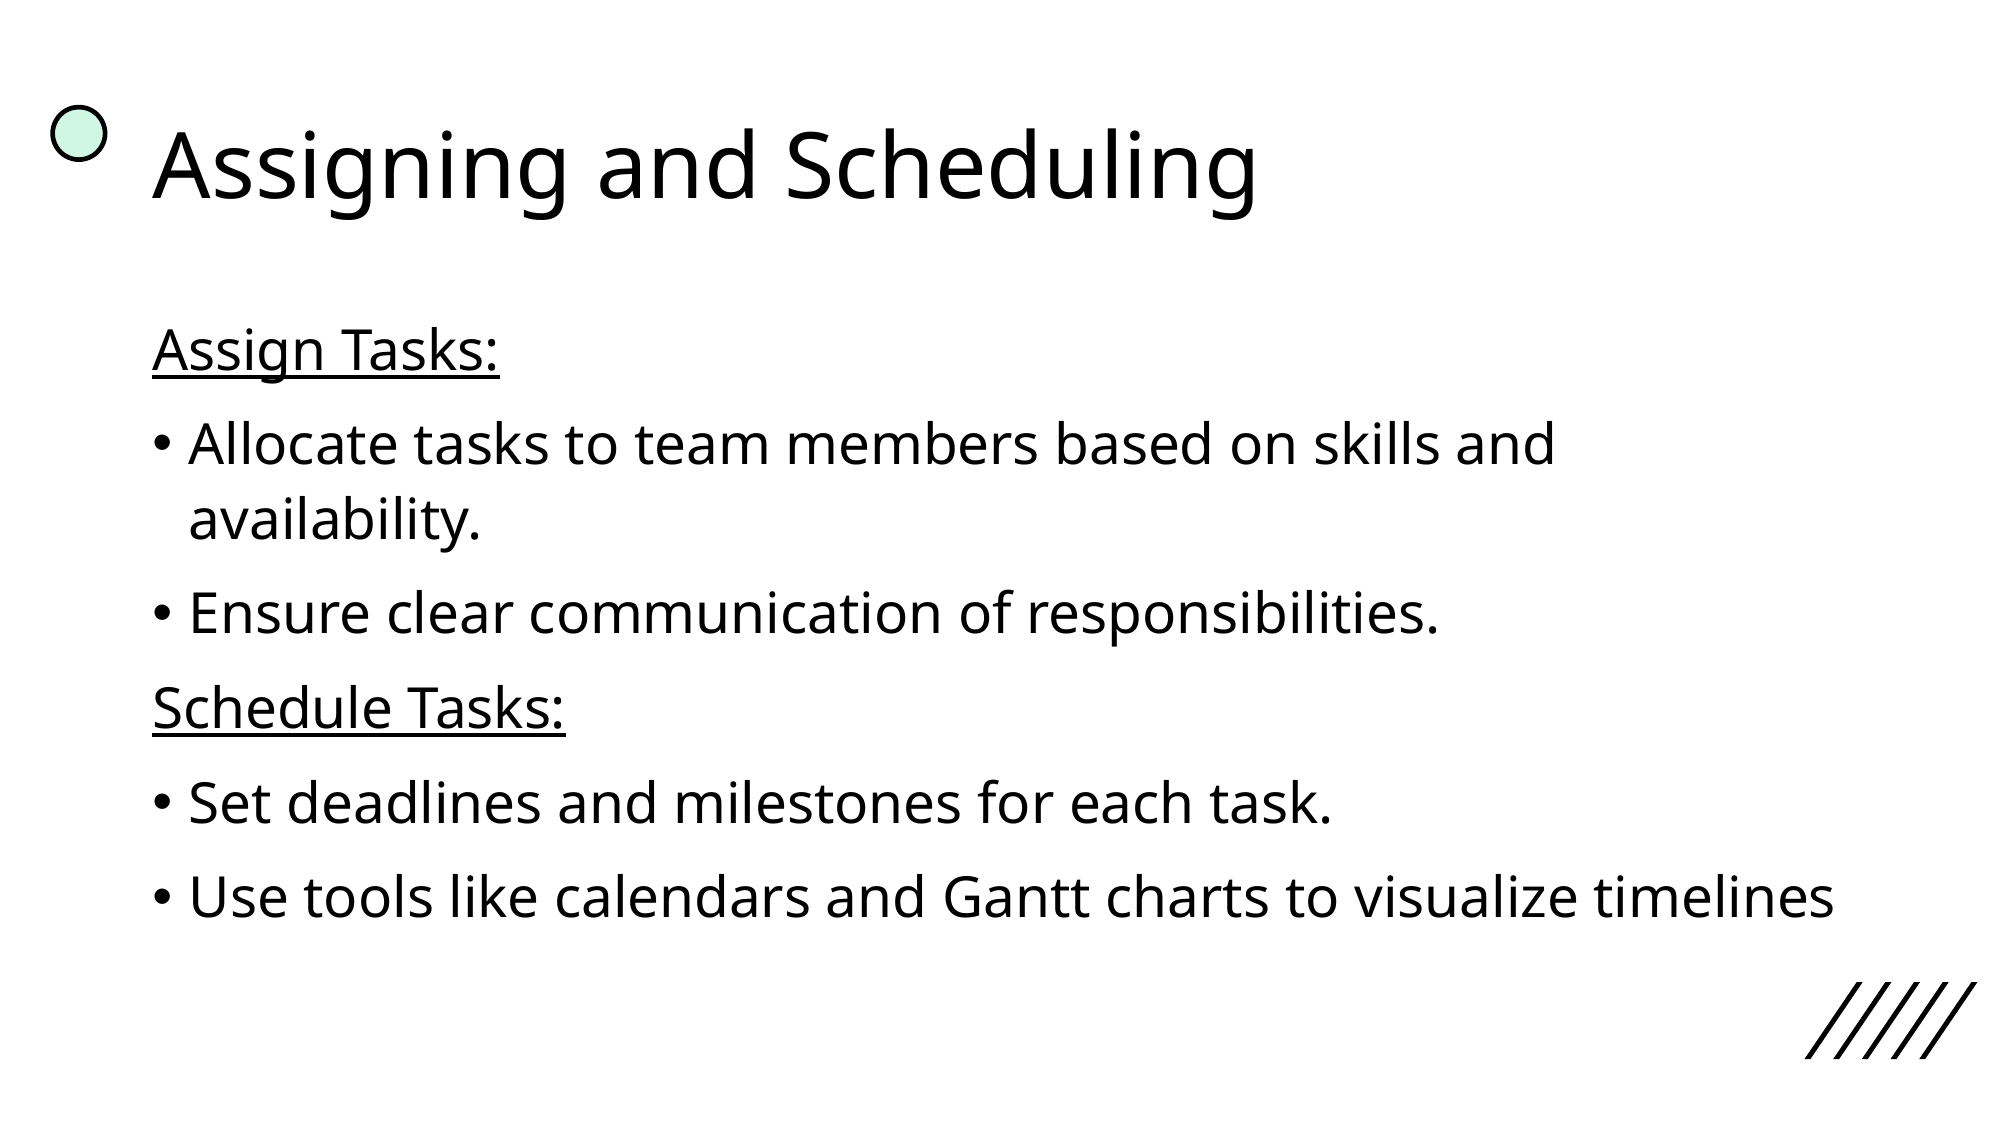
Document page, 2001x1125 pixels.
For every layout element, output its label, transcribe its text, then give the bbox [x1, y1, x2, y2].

list Assign Tasks: Allocate tasks to team members based on skills and availability. Ensure clear communication of responsibilities. Schedule Tasks: Set deadlines and milestones for each task. Use tools like calendars and Gantt charts to visualize timelines [137, 299, 1863, 1014]
title Assigning and Scheduling [137, 59, 1863, 278]
